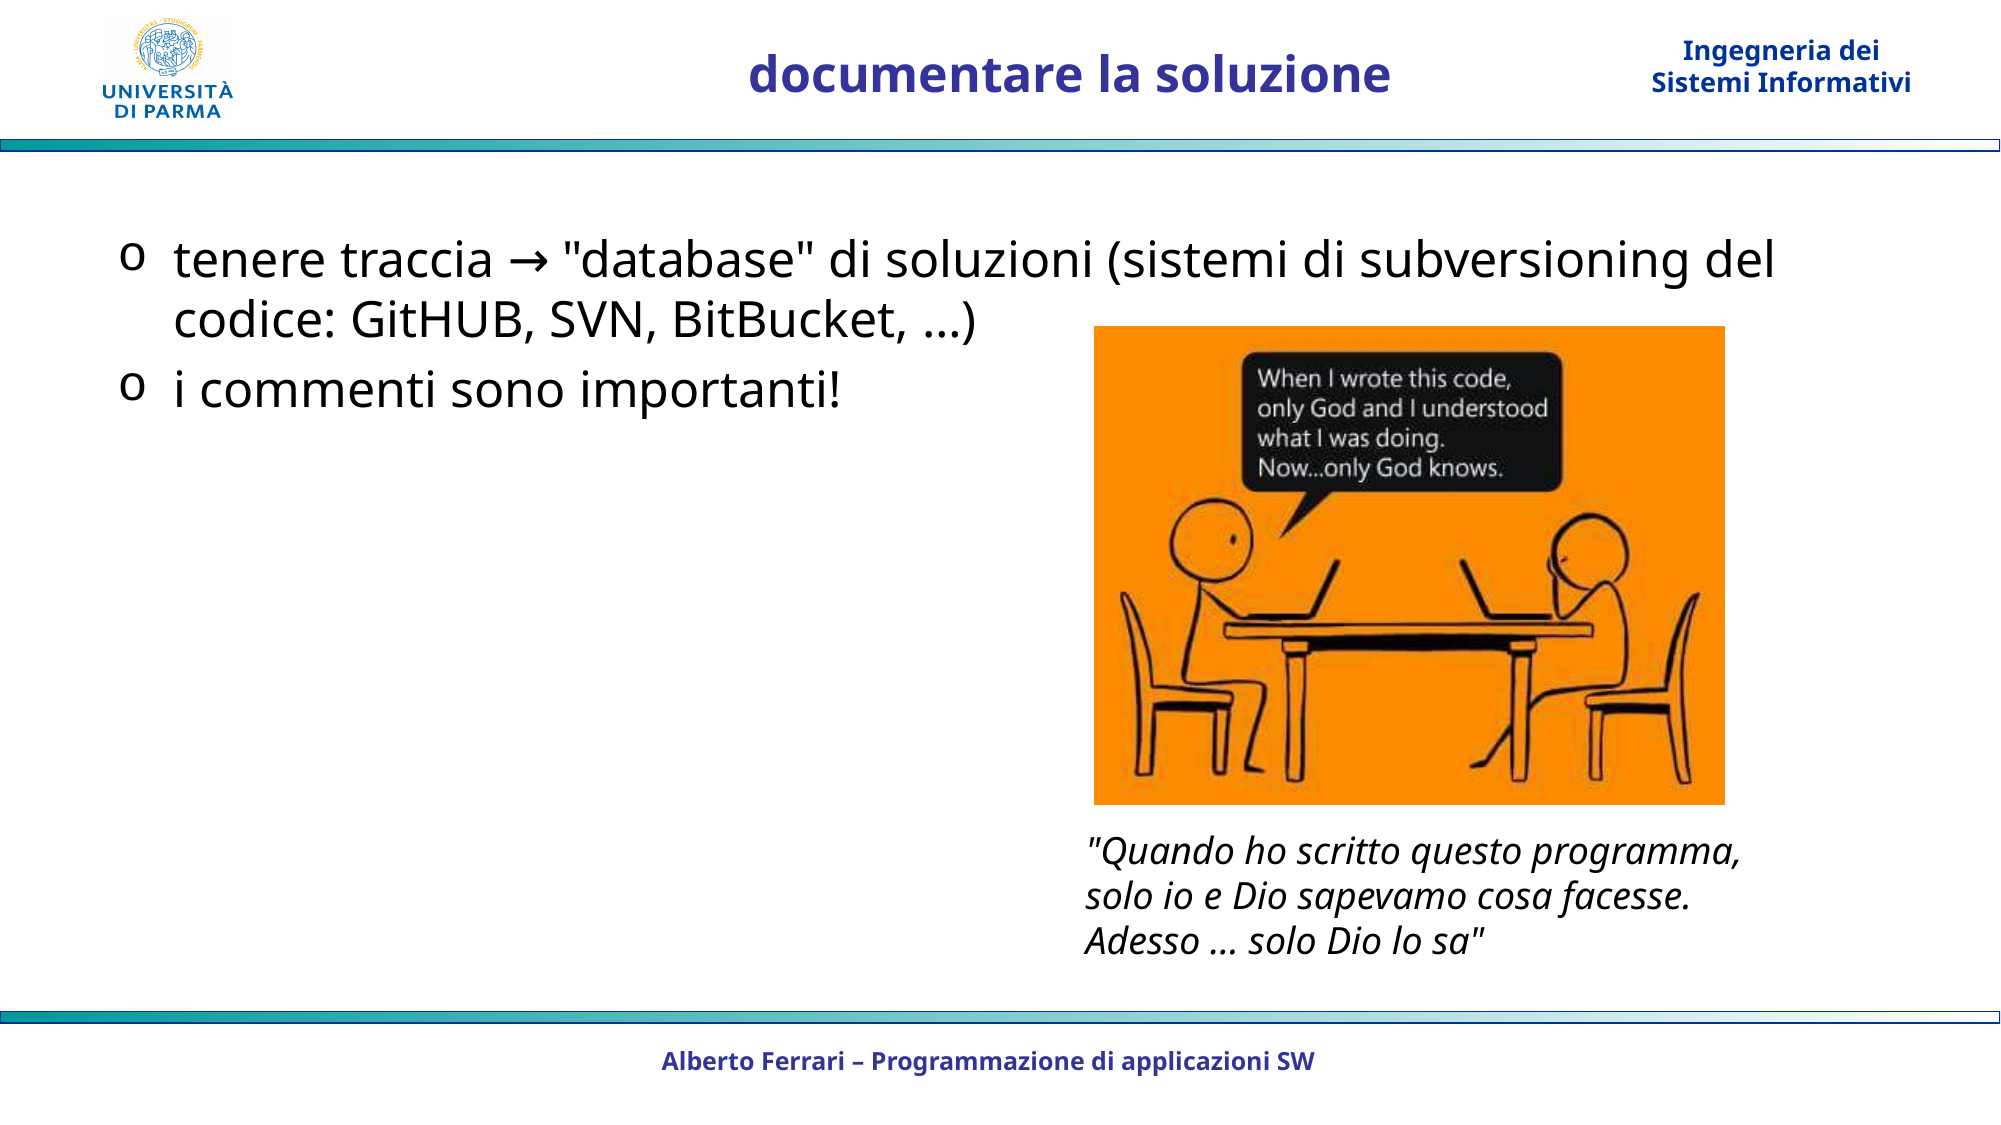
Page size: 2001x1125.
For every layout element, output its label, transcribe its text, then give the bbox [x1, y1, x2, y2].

footer Alberto Ferrari – Programmazione di applicazioni SW [366, 1037, 1611, 1092]
list tenere traccia → "database" di soluzioni (sistemi di subversioning del codice: GitHUB, SVN, BitBucket, …) i commenti sono importanti! [102, 220, 1903, 963]
picture [1094, 326, 1725, 805]
picture [103, 18, 233, 118]
title documentare la soluzione [559, 19, 1583, 126]
text_box "Quando ho scritto questo programma, solo io e Dio sapevamo cosa facesse. Adesso … solo Dio lo sa" [1070, 819, 1789, 970]
